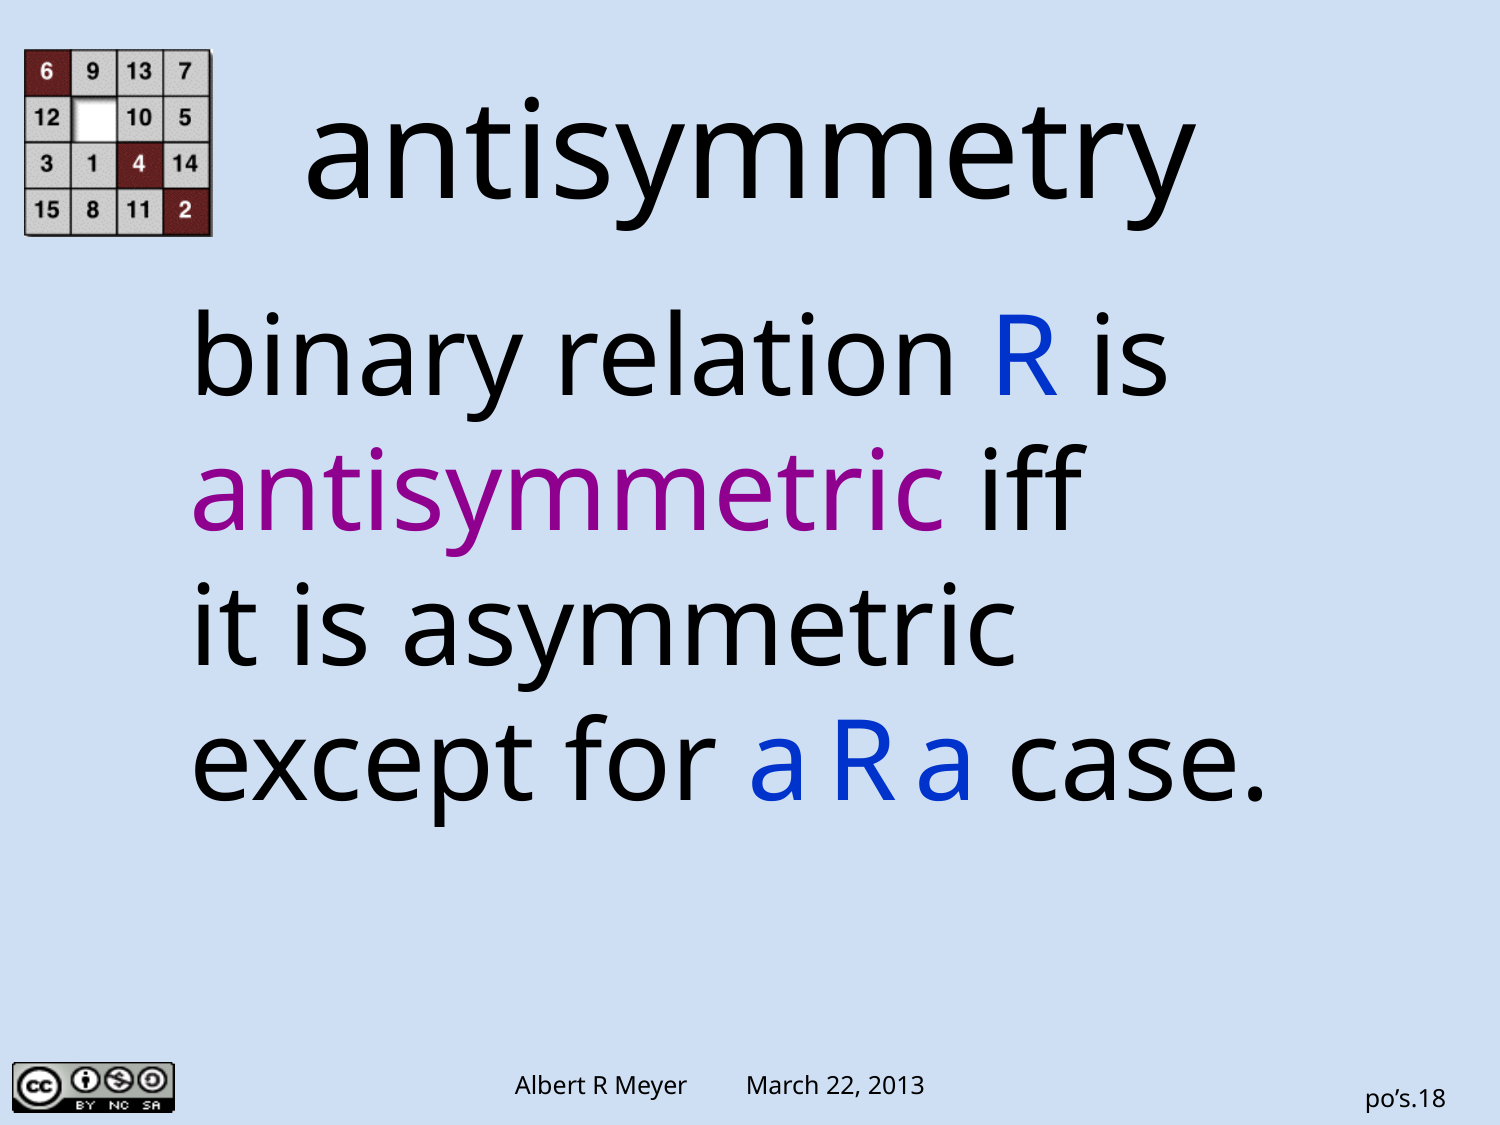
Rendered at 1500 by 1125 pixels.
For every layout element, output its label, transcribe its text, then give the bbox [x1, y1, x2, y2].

text_box binary relation R is antisymmetric iff it is asymmetric except for a R a case. [99, 275, 1400, 849]
picture [24, 49, 213, 237]
picture [12, 1062, 175, 1113]
text_box antisymmetry [237, 50, 1263, 238]
